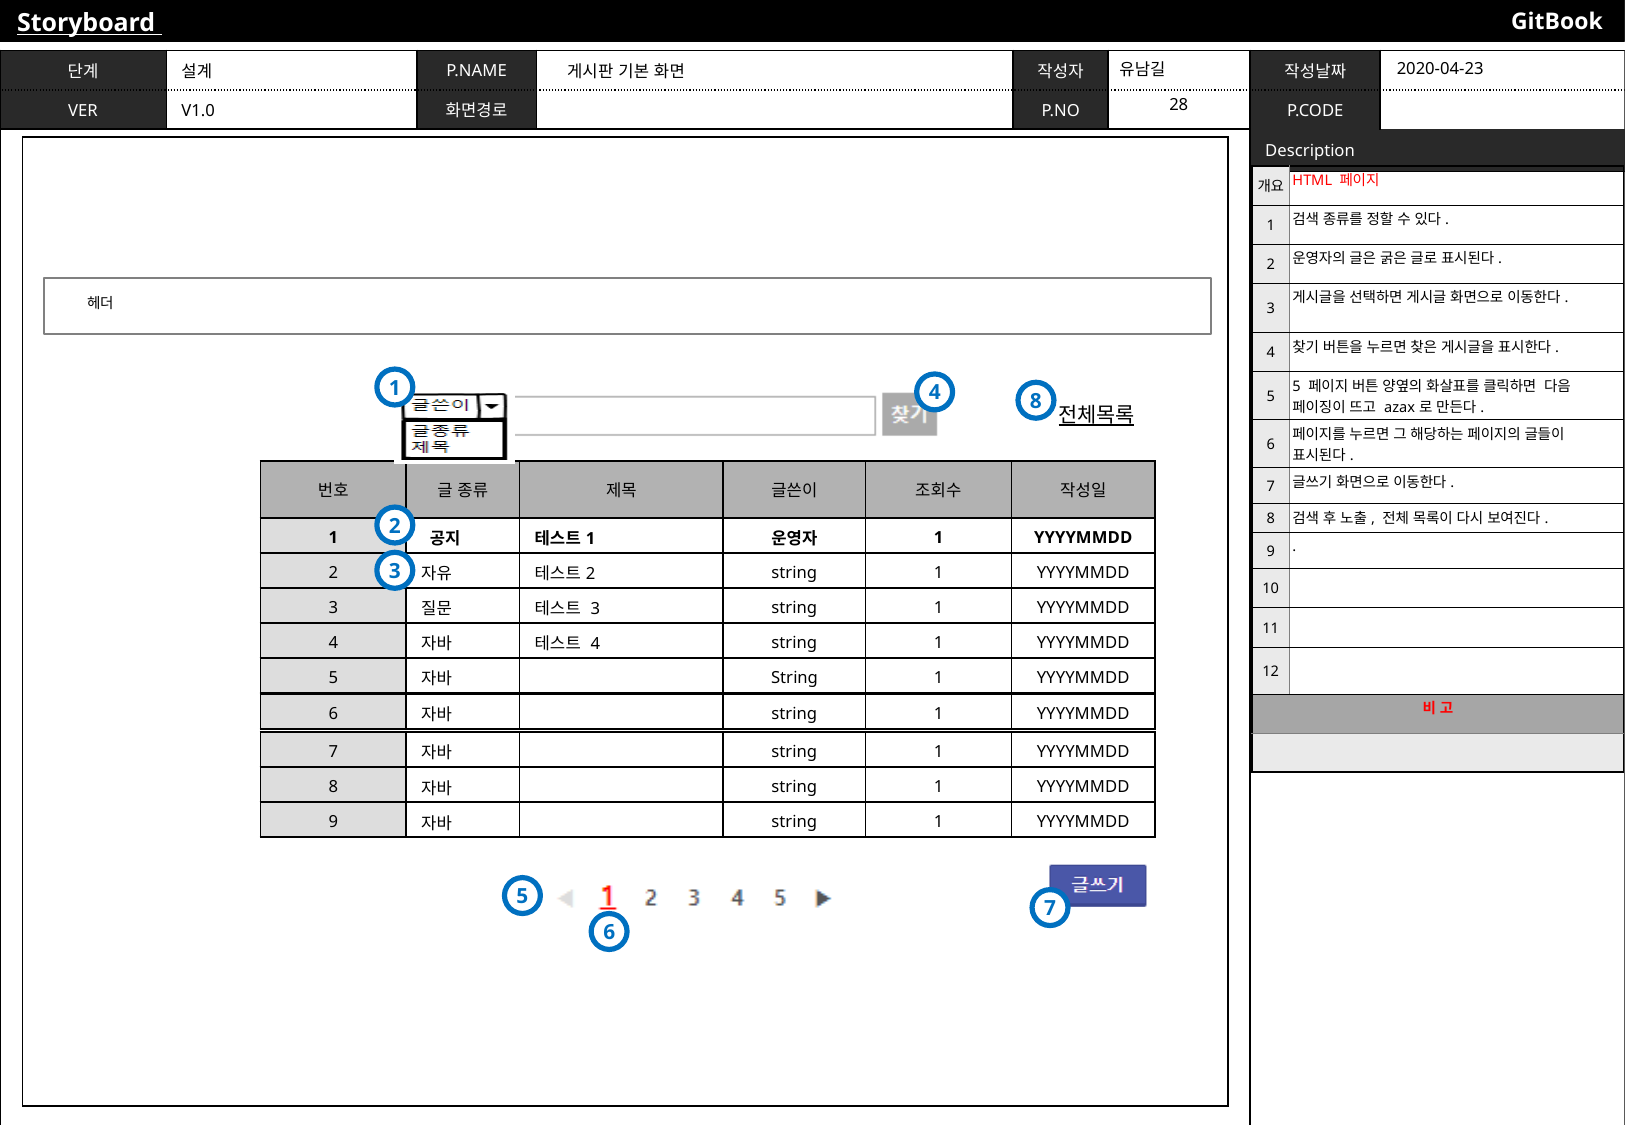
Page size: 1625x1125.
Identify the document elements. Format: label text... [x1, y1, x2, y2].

table_cell 1 [866, 624, 1011, 657]
table_header 1 [866, 659, 1011, 692]
text_box 1 [376, 369, 413, 405]
table_cell 1 [866, 519, 1011, 552]
table_header 자바 [407, 659, 519, 692]
table_cell 자바 [407, 624, 519, 657]
table_header string [724, 803, 865, 836]
table_header YYYYMMDD [1012, 768, 1154, 801]
table_cell 1 [866, 554, 1011, 587]
text_box 게시판 기본 화면 [561, 52, 904, 89]
table_cell YYYYMMDD [1012, 589, 1154, 622]
table_header [520, 733, 722, 766]
table_header 글쓴이 [724, 462, 865, 517]
picture [1033, 854, 1156, 913]
text_box 5 [504, 877, 522, 914]
table_cell 3 [261, 589, 405, 622]
table_header YYYYMMDD [1012, 733, 1154, 766]
table_cell [1290, 648, 1623, 694]
table_header [520, 695, 722, 728]
table_cell string [724, 624, 865, 657]
table_cell 테스트 3 [520, 589, 722, 622]
table_cell 테스트2 [520, 554, 722, 587]
table_cell 8 [1253, 504, 1289, 532]
text_box [43, 278, 1211, 335]
table_header 자바 [407, 733, 519, 766]
table_header 1 [866, 695, 1011, 728]
table_cell 운영자의 글은 굵은 글로 표시된다. [1290, 245, 1623, 283]
table_cell 2 [1253, 245, 1289, 283]
table_cell . [1290, 533, 1623, 568]
table_cell 11 [1253, 608, 1289, 647]
table_cell 5 페이지 버튼 양옆의 화살표를 클릭하면 다음 페이징이 뜨고 azax로 만든다. [1290, 372, 1623, 419]
table_header [520, 803, 722, 836]
table_header 자바 [407, 803, 519, 836]
table_cell 비 고 [1253, 695, 1623, 733]
table_header YYYYMMDD [1012, 659, 1154, 692]
table_header 작성일 [1012, 462, 1154, 517]
table_header YYYYMMDD [1012, 803, 1154, 836]
text_box 8 [1017, 382, 1054, 419]
text_box 헤더 [72, 286, 523, 319]
table_cell 찾기 버튼을 누르면 찾은 게시글을 표시한다. [1290, 333, 1623, 371]
table_header [520, 659, 722, 692]
table_header HTML 페이지 [1290, 167, 1623, 205]
table_header 5 [261, 659, 405, 692]
table_cell 12 [1253, 648, 1289, 694]
table_header string [724, 695, 865, 728]
text_box 7 [1032, 902, 1068, 926]
table_cell 검색 종류를 정할 수 있다. [1290, 206, 1623, 244]
table_header 글 종류 [407, 462, 519, 517]
table_cell YYYYMMDD [1012, 624, 1154, 657]
table_header 제목 [520, 462, 722, 517]
table_header 자바 [407, 768, 519, 801]
table_cell 테스트1 [520, 519, 722, 552]
picture [394, 382, 953, 464]
table_header string [724, 768, 865, 801]
table_cell 1 [1253, 206, 1289, 244]
table_header [520, 768, 722, 801]
table_cell string [724, 589, 865, 622]
table_cell 공지 [407, 519, 519, 552]
table_header 번호 [261, 462, 405, 517]
table_header 1 [866, 803, 1011, 836]
table_header 자바 [407, 695, 519, 728]
table_cell 운영자 [724, 519, 865, 552]
table_header 조회수 [866, 462, 1011, 517]
table_cell 5 [1253, 372, 1289, 419]
table_header 6 [261, 695, 405, 728]
table_cell 1 [261, 519, 405, 552]
table_cell 6 [1253, 420, 1289, 467]
table_cell 자유 [407, 554, 519, 587]
table_cell 글쓰기 화면으로 이동한다. [1290, 468, 1623, 503]
table_cell 2 [261, 554, 386, 587]
text_box 2 [376, 507, 413, 544]
table_cell 4 [1253, 333, 1289, 371]
table_header 1 [866, 733, 1011, 766]
text_box 3 [376, 552, 413, 589]
table_cell 1 [866, 589, 1011, 622]
table_cell 검색 후 노출, 전체 목록이 다시 보여진다. [1290, 504, 1623, 532]
table_cell string [724, 554, 865, 587]
text_box 전체목록 [1037, 394, 1156, 434]
table_cell YYYYMMDD [1012, 519, 1154, 552]
text_box 유남길 [1113, 51, 1199, 87]
table_header 8 [261, 768, 405, 801]
table_cell YYYYMMDD [1012, 554, 1154, 587]
table_header String [724, 659, 865, 692]
table_cell 10 [1253, 569, 1289, 607]
table_cell 9 [1253, 533, 1289, 568]
table_cell 질문 [407, 589, 519, 622]
picture [522, 856, 857, 940]
table_cell 게시글을 선택하면 게시글 화면으로 이동한다. [1290, 284, 1623, 332]
text_box 6 [593, 940, 625, 950]
table_cell 3 [1253, 284, 1289, 332]
table_header 1 [866, 768, 1011, 801]
table_header string [724, 733, 865, 766]
table_cell [1290, 569, 1623, 607]
table_header YYYYMMDD [1012, 695, 1154, 728]
table_cell 페이지를 누르면 그 해당하는 페이지의 글들이 표시된다. [1290, 420, 1623, 467]
table_header 9 [261, 803, 405, 836]
table_cell [1253, 734, 1623, 771]
table_cell 테스트 4 [520, 624, 722, 657]
table_cell 4 [261, 624, 405, 657]
table_header 개요 [1253, 167, 1289, 205]
table_cell [1290, 608, 1623, 647]
table_cell 7 [1253, 468, 1289, 503]
text_box 4 [919, 373, 950, 382]
table_header 7 [261, 733, 405, 766]
